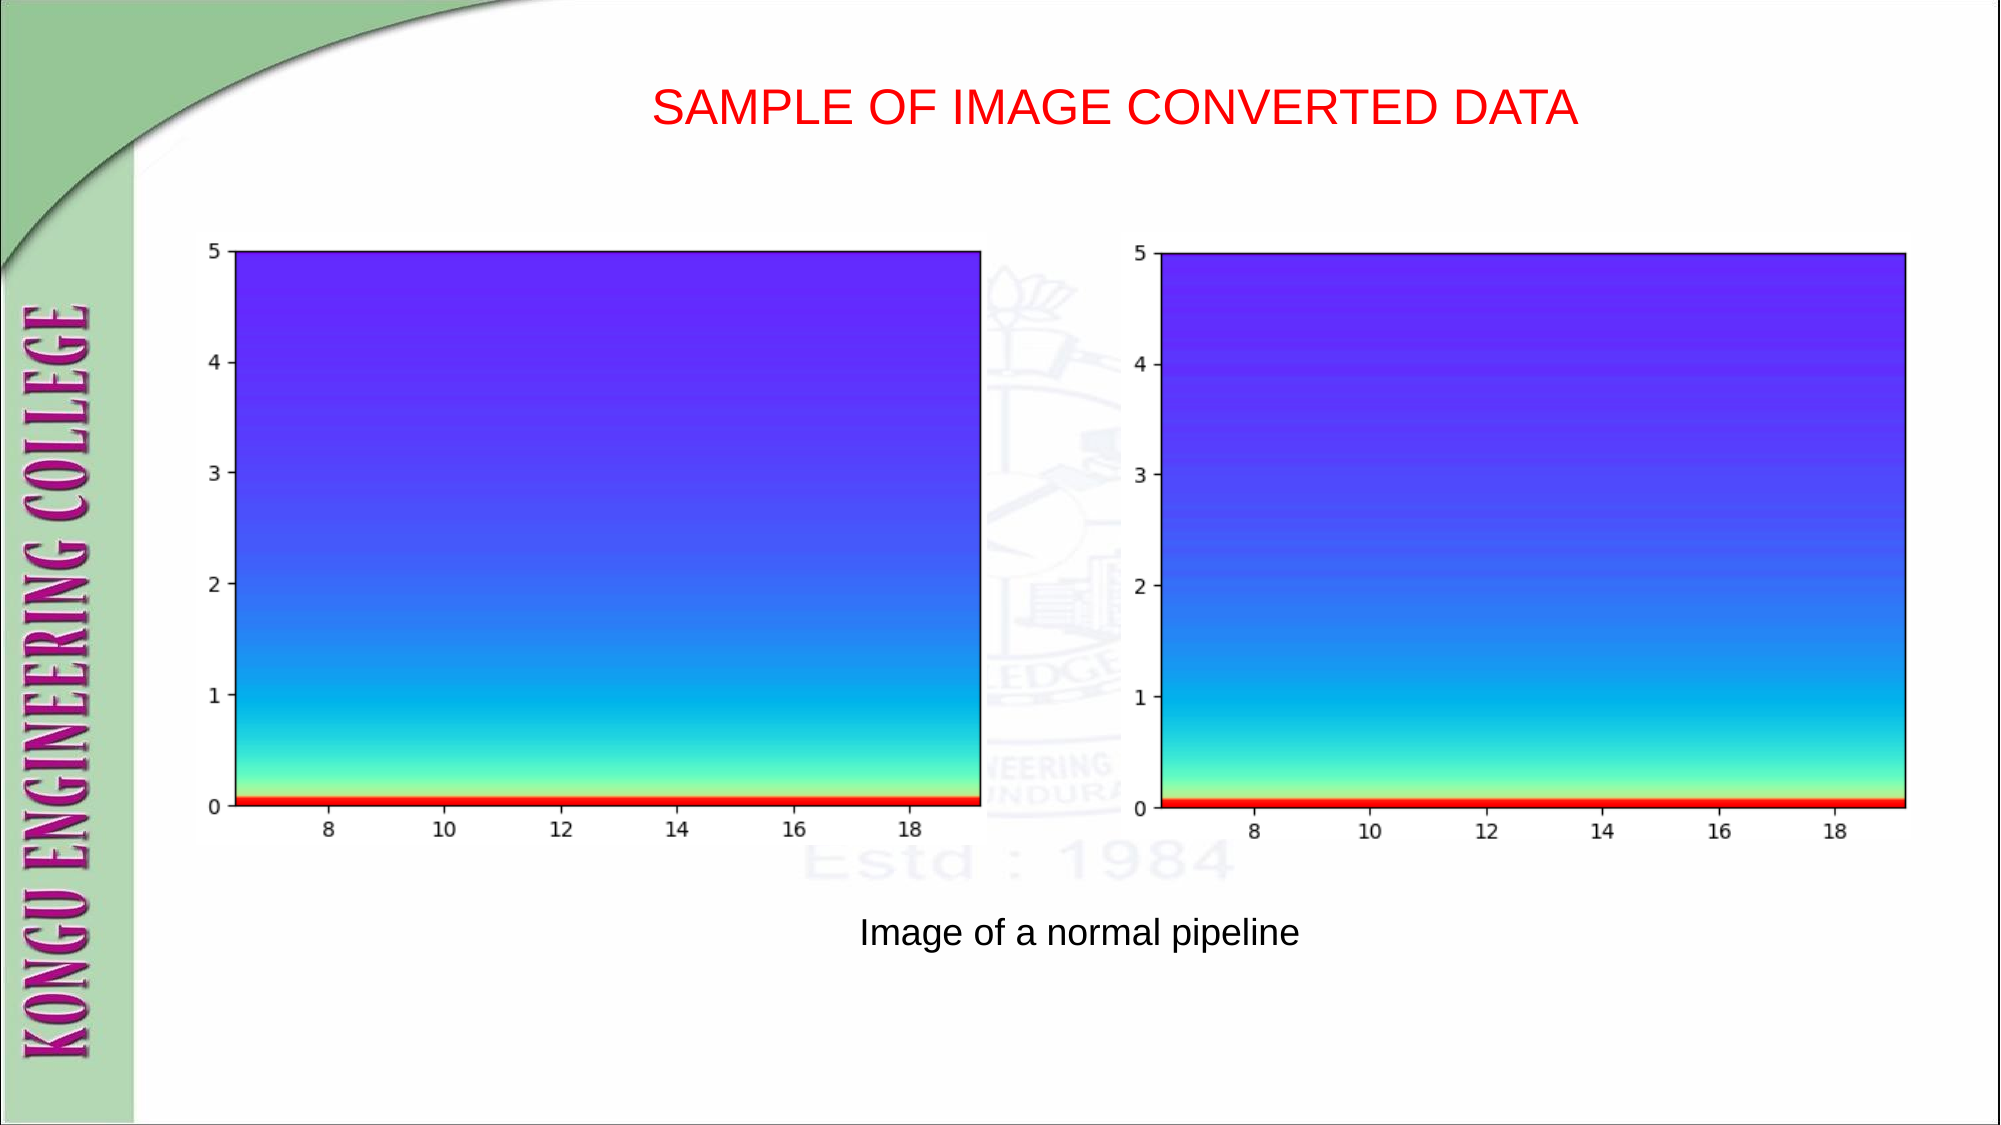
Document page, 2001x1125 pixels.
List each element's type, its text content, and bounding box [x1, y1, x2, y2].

text_box Image of a normal pipeline [844, 900, 1455, 960]
title SAMPLE OF IMAGE CONVERTED DATA [632, 74, 1610, 158]
picture [0, 0, 2000, 1125]
